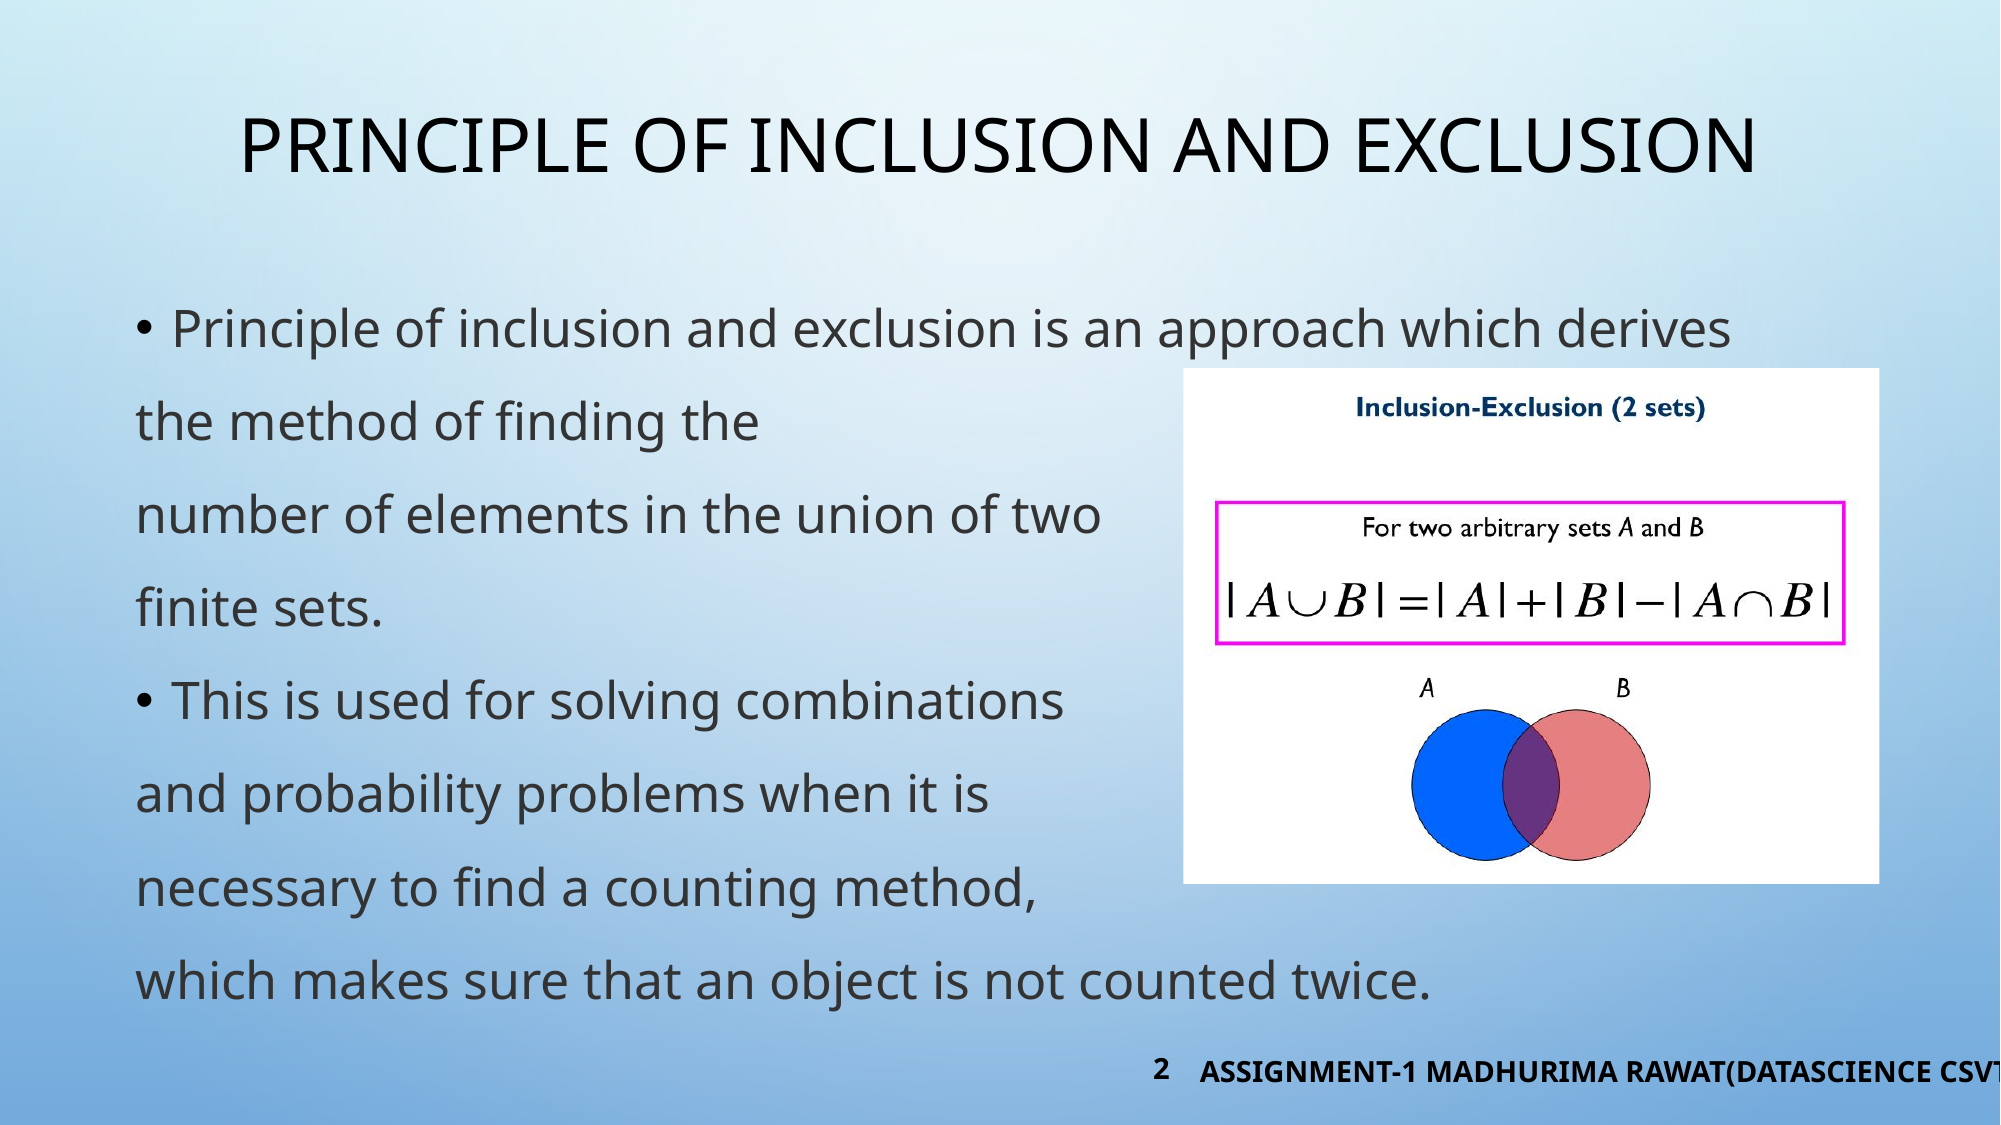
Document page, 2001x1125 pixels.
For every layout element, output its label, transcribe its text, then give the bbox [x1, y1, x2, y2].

picture [1183, 367, 1880, 884]
footer ASSIGNMENT-1 MADHURIMA RAWAT(DATASCIENCE CSVTU) [1185, 1040, 2000, 1101]
title Principle of Inclusion and Exclusion [149, 62, 1851, 275]
list Principle of inclusion and exclusion is an approach which derives the method of finding the number of elements in the union of two finite sets. This is used for solving combinations and probability problems when it is necessary to find a counting method, which makes sure that an object is not counted twice. [120, 275, 1933, 1022]
slide_number 2 [1043, 1040, 1185, 1101]
